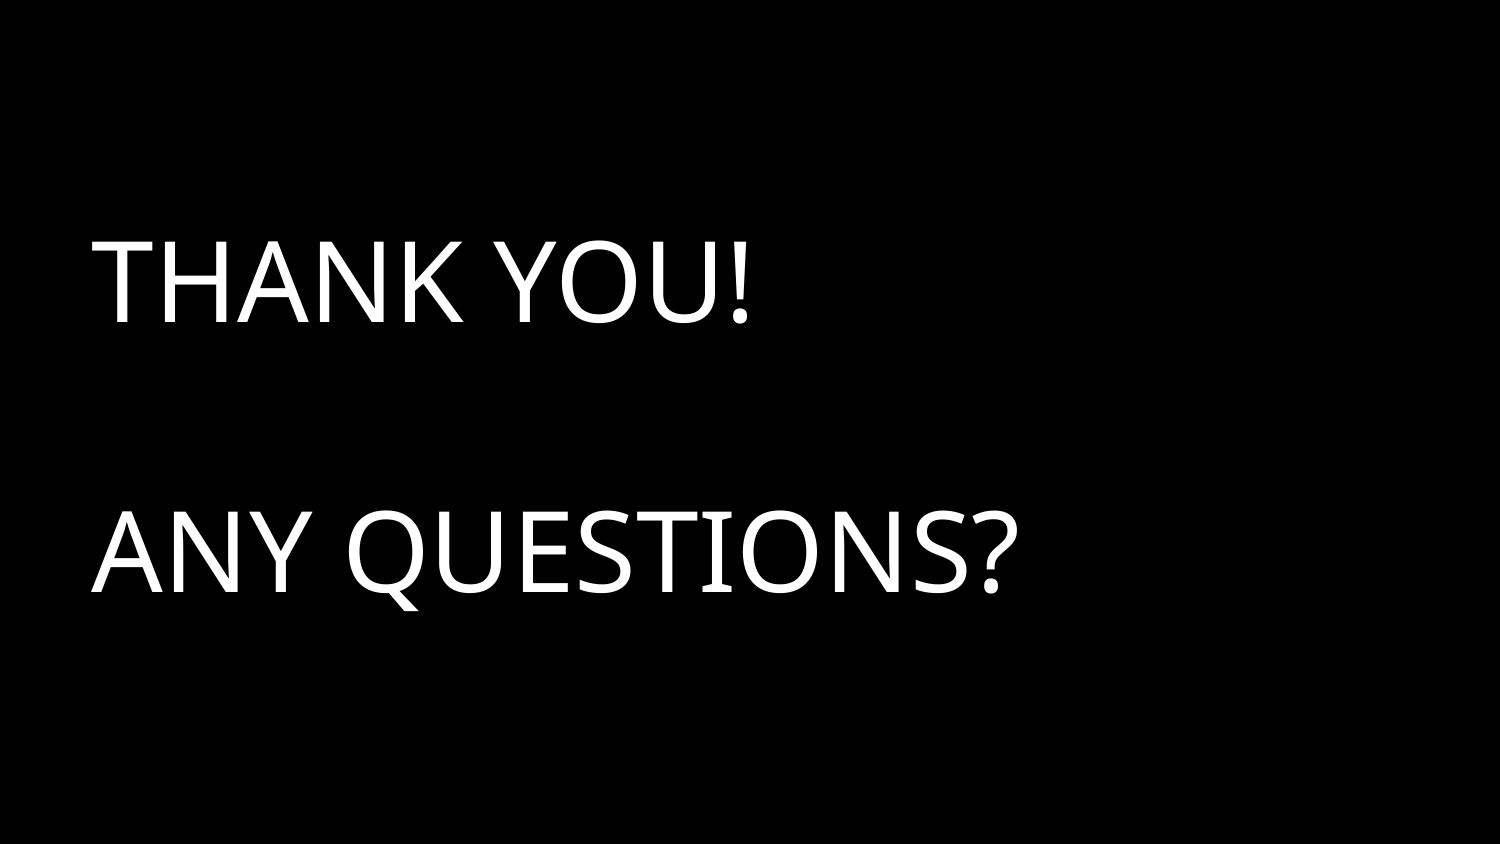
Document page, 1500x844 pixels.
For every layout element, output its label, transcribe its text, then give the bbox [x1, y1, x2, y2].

title THANK YOU! ANY QUESTIONS? [76, 195, 1323, 649]
